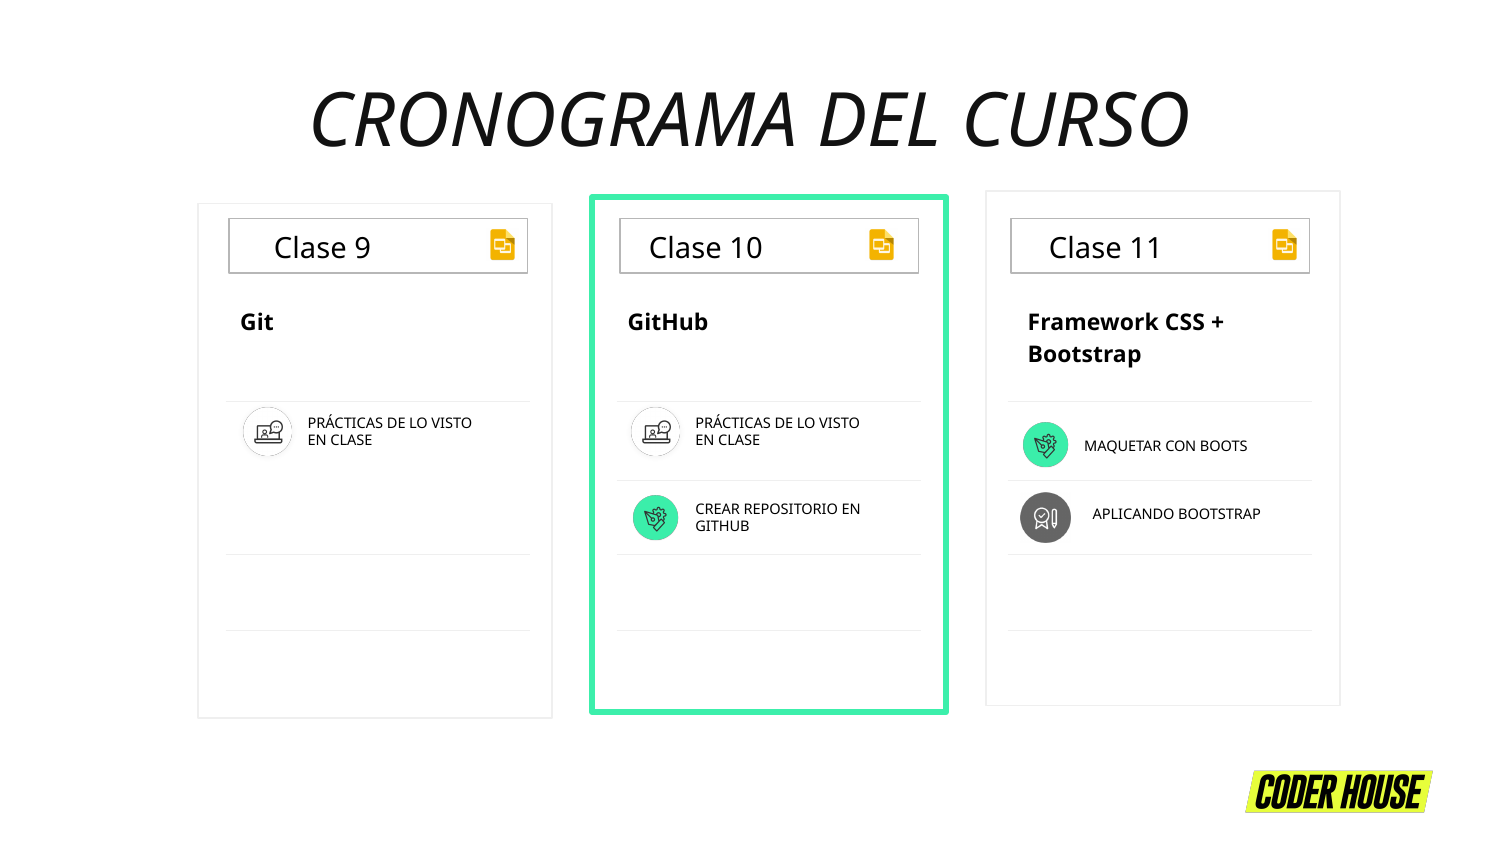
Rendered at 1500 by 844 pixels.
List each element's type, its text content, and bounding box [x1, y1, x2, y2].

text_box APLICANDO BOOTSTRAP [1077, 490, 1306, 537]
text_box [198, 203, 553, 719]
text_box Git [225, 288, 538, 359]
picture [486, 227, 520, 261]
text_box PRÁCTICAS DE LO VISTO EN CLASE [303, 410, 488, 451]
text_box Clase 9 [258, 214, 462, 275]
text_box PRÁCTICAS DE LO VISTO EN CLASE [690, 410, 875, 451]
text_box GitHub [612, 288, 926, 359]
text_box MAQUETAR CON BOOTS [1073, 421, 1298, 468]
text_box [1237, 218, 1310, 273]
picture [1268, 227, 1301, 261]
text_box [592, 198, 947, 713]
text_box Clase 11 [1033, 214, 1237, 275]
text_box [462, 218, 528, 273]
text_box Clase 10 [633, 214, 837, 275]
picture [865, 227, 898, 261]
picture [629, 491, 681, 543]
picture [237, 401, 298, 463]
text_box [619, 218, 633, 273]
picture [1019, 419, 1071, 471]
text_box CREAR REPOSITORIO EN GITHUB [680, 488, 909, 532]
picture [1019, 491, 1071, 543]
text_box [985, 190, 1340, 706]
text_box [228, 218, 258, 273]
text_box CRONOGRAMA DEL CURSO [229, 34, 1271, 198]
picture [624, 401, 686, 463]
text_box [1010, 218, 1033, 273]
picture [1241, 764, 1437, 819]
text_box Framework CSS + Bootstrap [1012, 288, 1326, 359]
text_box [837, 218, 919, 273]
